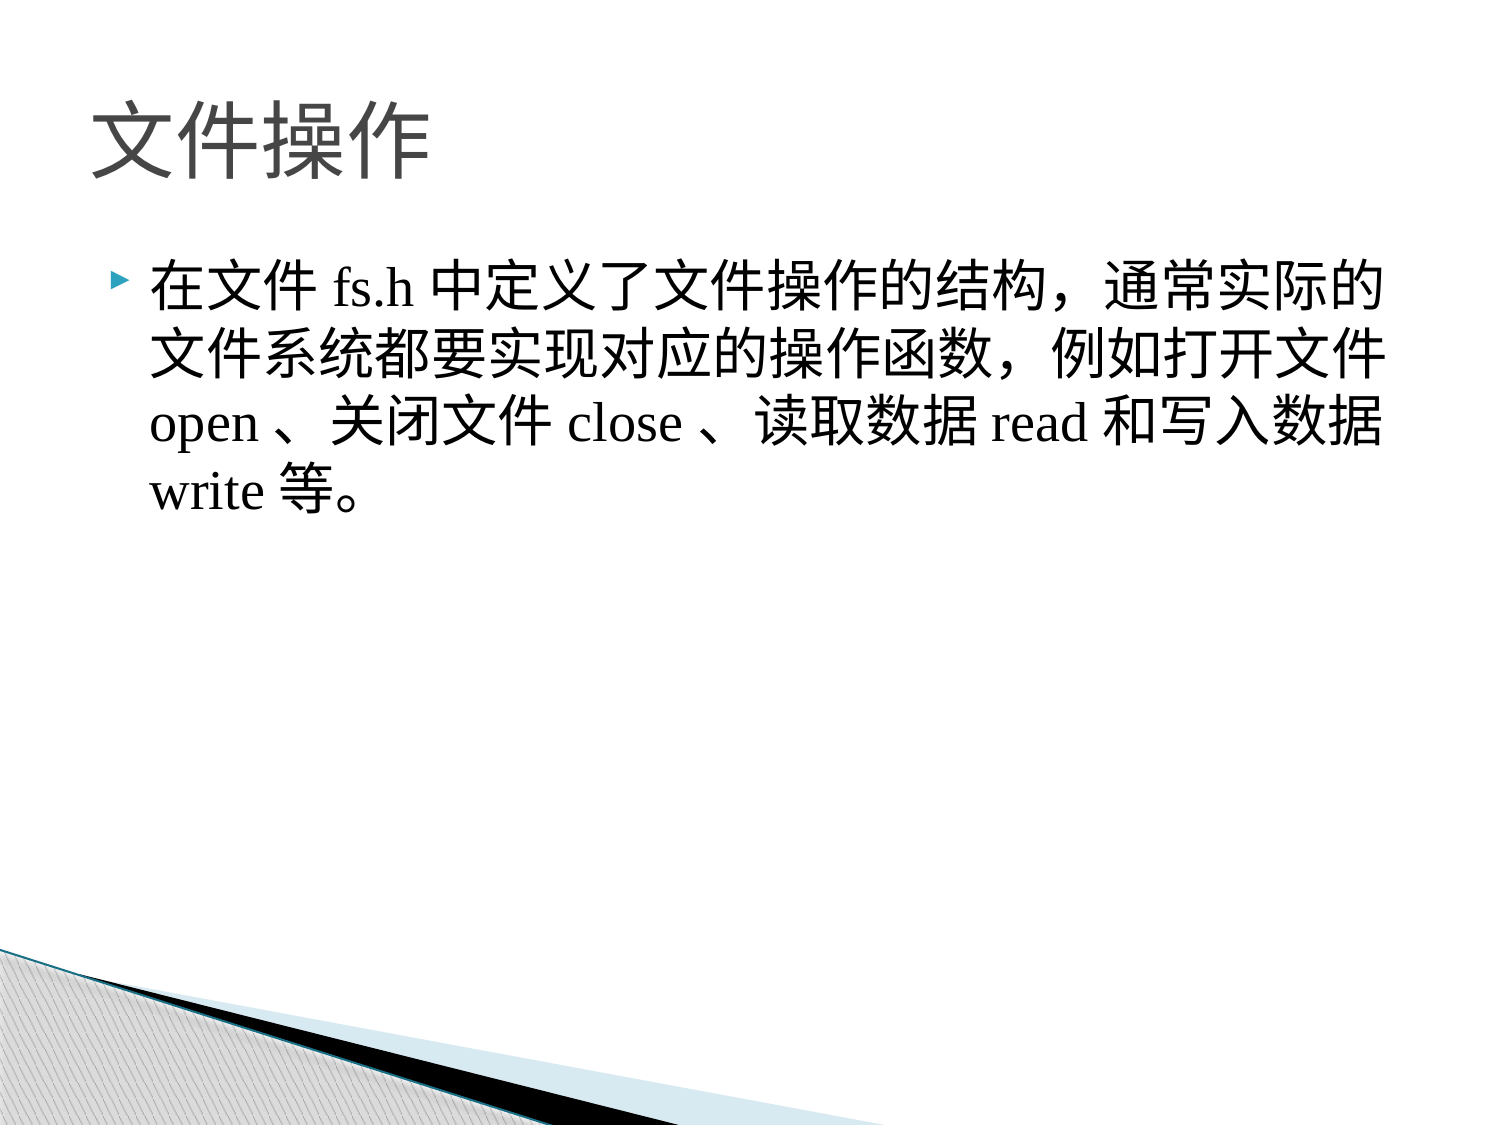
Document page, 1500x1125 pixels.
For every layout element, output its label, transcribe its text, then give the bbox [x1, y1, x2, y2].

list 在文件fs.h中定义了文件操作的结构，通常实际的文件系统都要实现对应的操作函数，例如打开文件open、关闭文件close、读取数据read和写入数据write等。 [75, 243, 1425, 986]
title 文件操作 [75, 45, 1425, 233]
